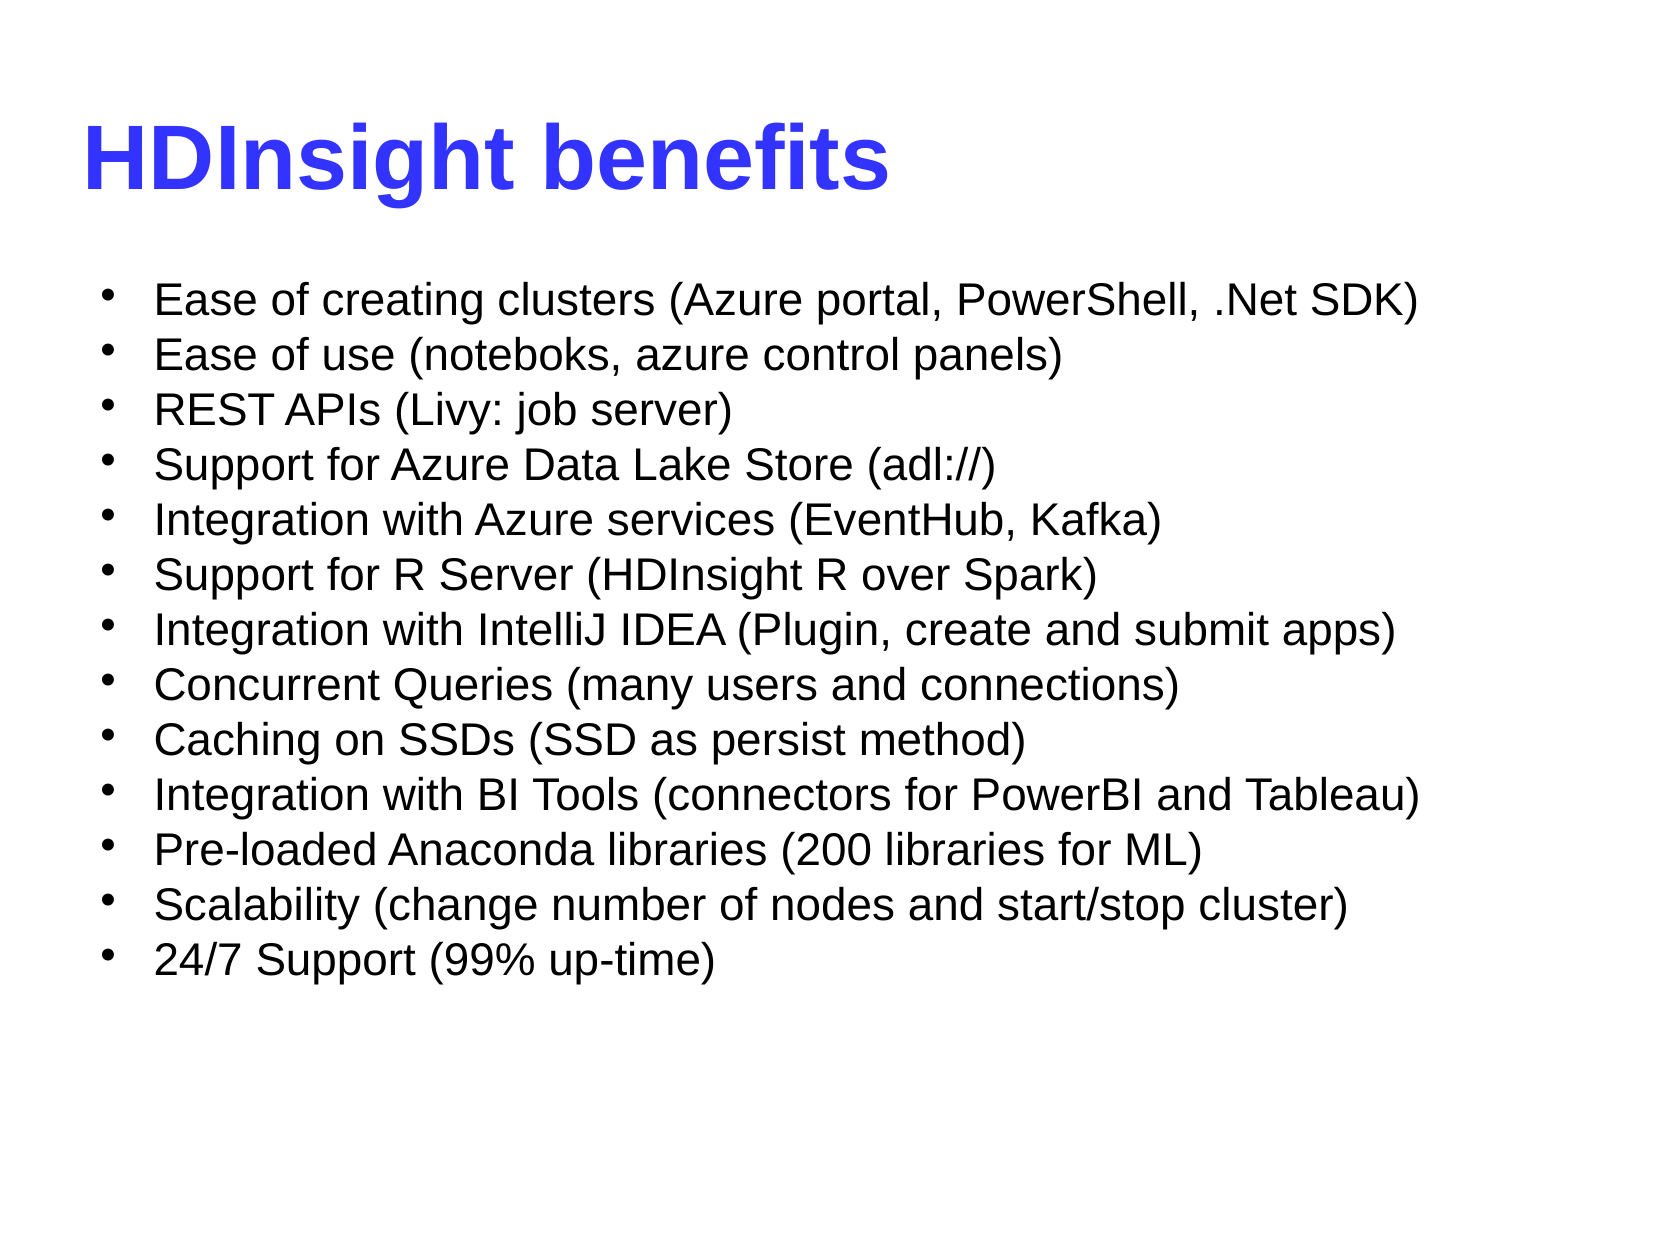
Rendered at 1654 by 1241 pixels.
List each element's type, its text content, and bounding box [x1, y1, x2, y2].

text_box HDInsight benefits [82, 49, 1571, 257]
text_box Ease of creating clusters (Azure portal, PowerShell, .Net SDK) Ease of use (noteboks, azure control panels) REST APIs (Livy: job server) Support for Azure Data Lake Store (adl://) Integration with Azure services (EventHub, Kafka) Support for R Server (HDInsight R over Spark) Integration with IntelliJ IDEA (Plugin, create and submit apps) Concurrent Queries (many users and connections) Caching on SSDs (SSD as persist method) Integration with BI Tools (connectors for PowerBI and Tableau) Pre-loaded Anaconda libraries (200 libraries for ML) Scalability (change number of nodes and start/stop cluster) 24/7 Support (99% up-time) [82, 269, 1560, 1155]
